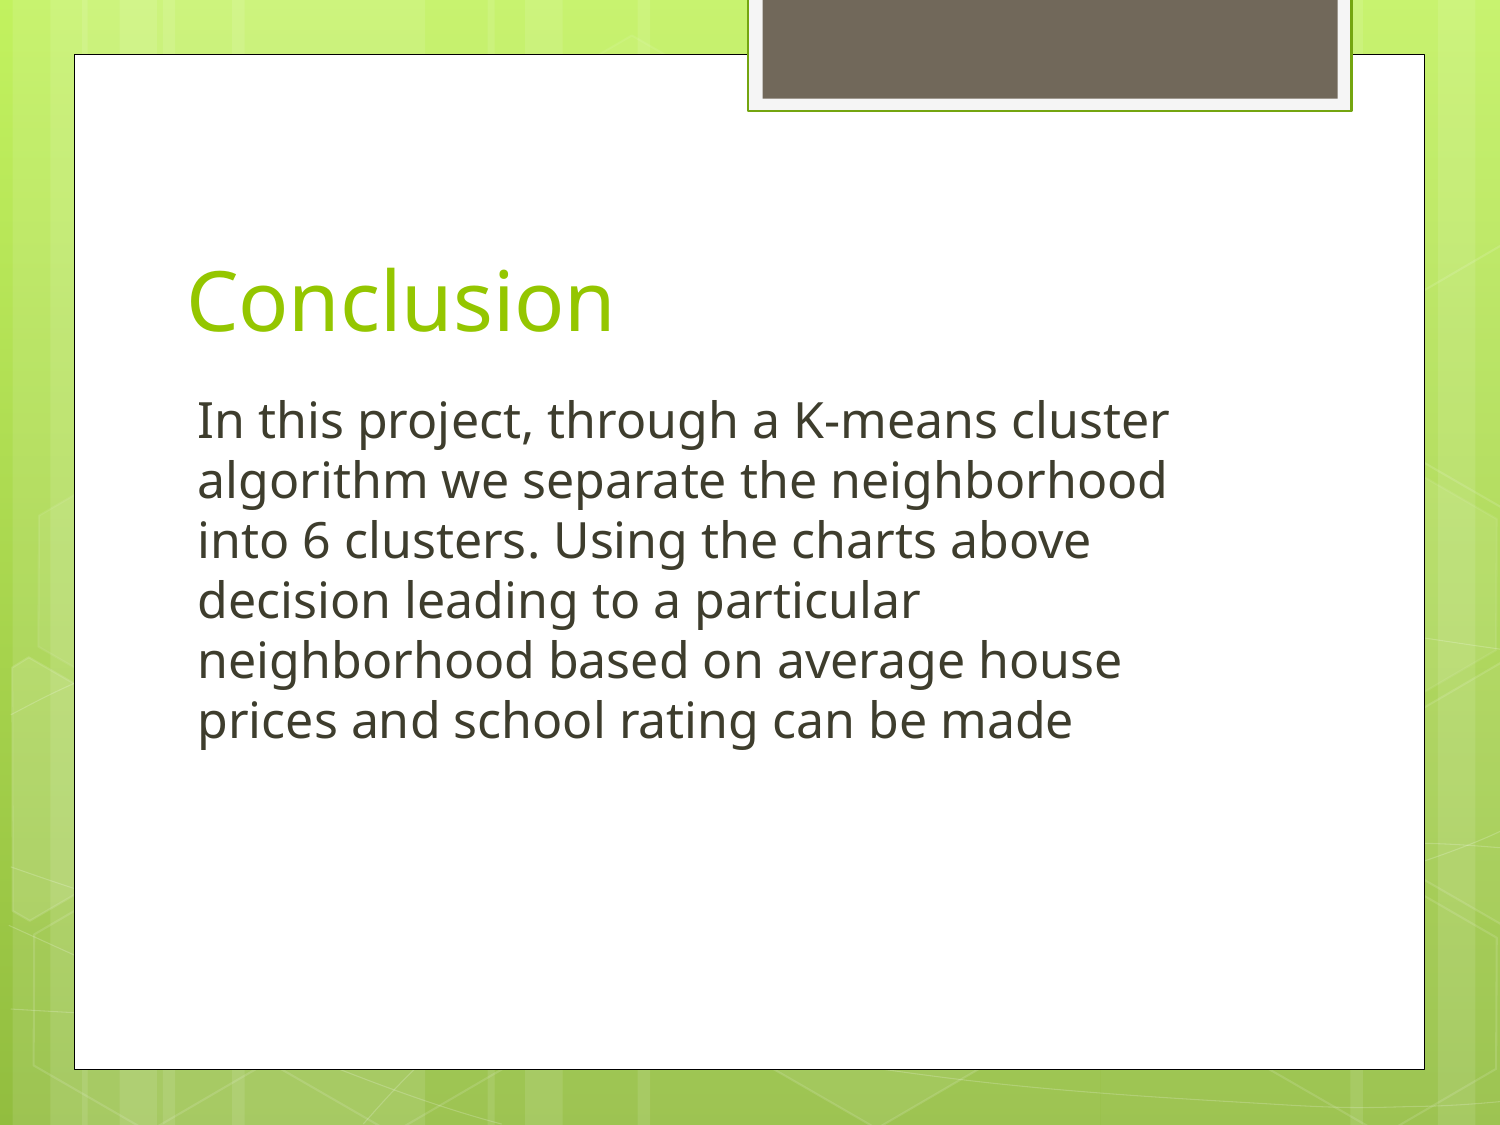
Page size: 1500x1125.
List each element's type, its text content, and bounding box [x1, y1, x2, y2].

title Conclusion [171, 168, 1324, 357]
list In this project, through a K-means cluster algorithm we separate the neighborhood into 6 clusters. Using the charts above decision leading to a particular neighborhood based on average house prices and school rating can be made [171, 381, 1283, 957]
